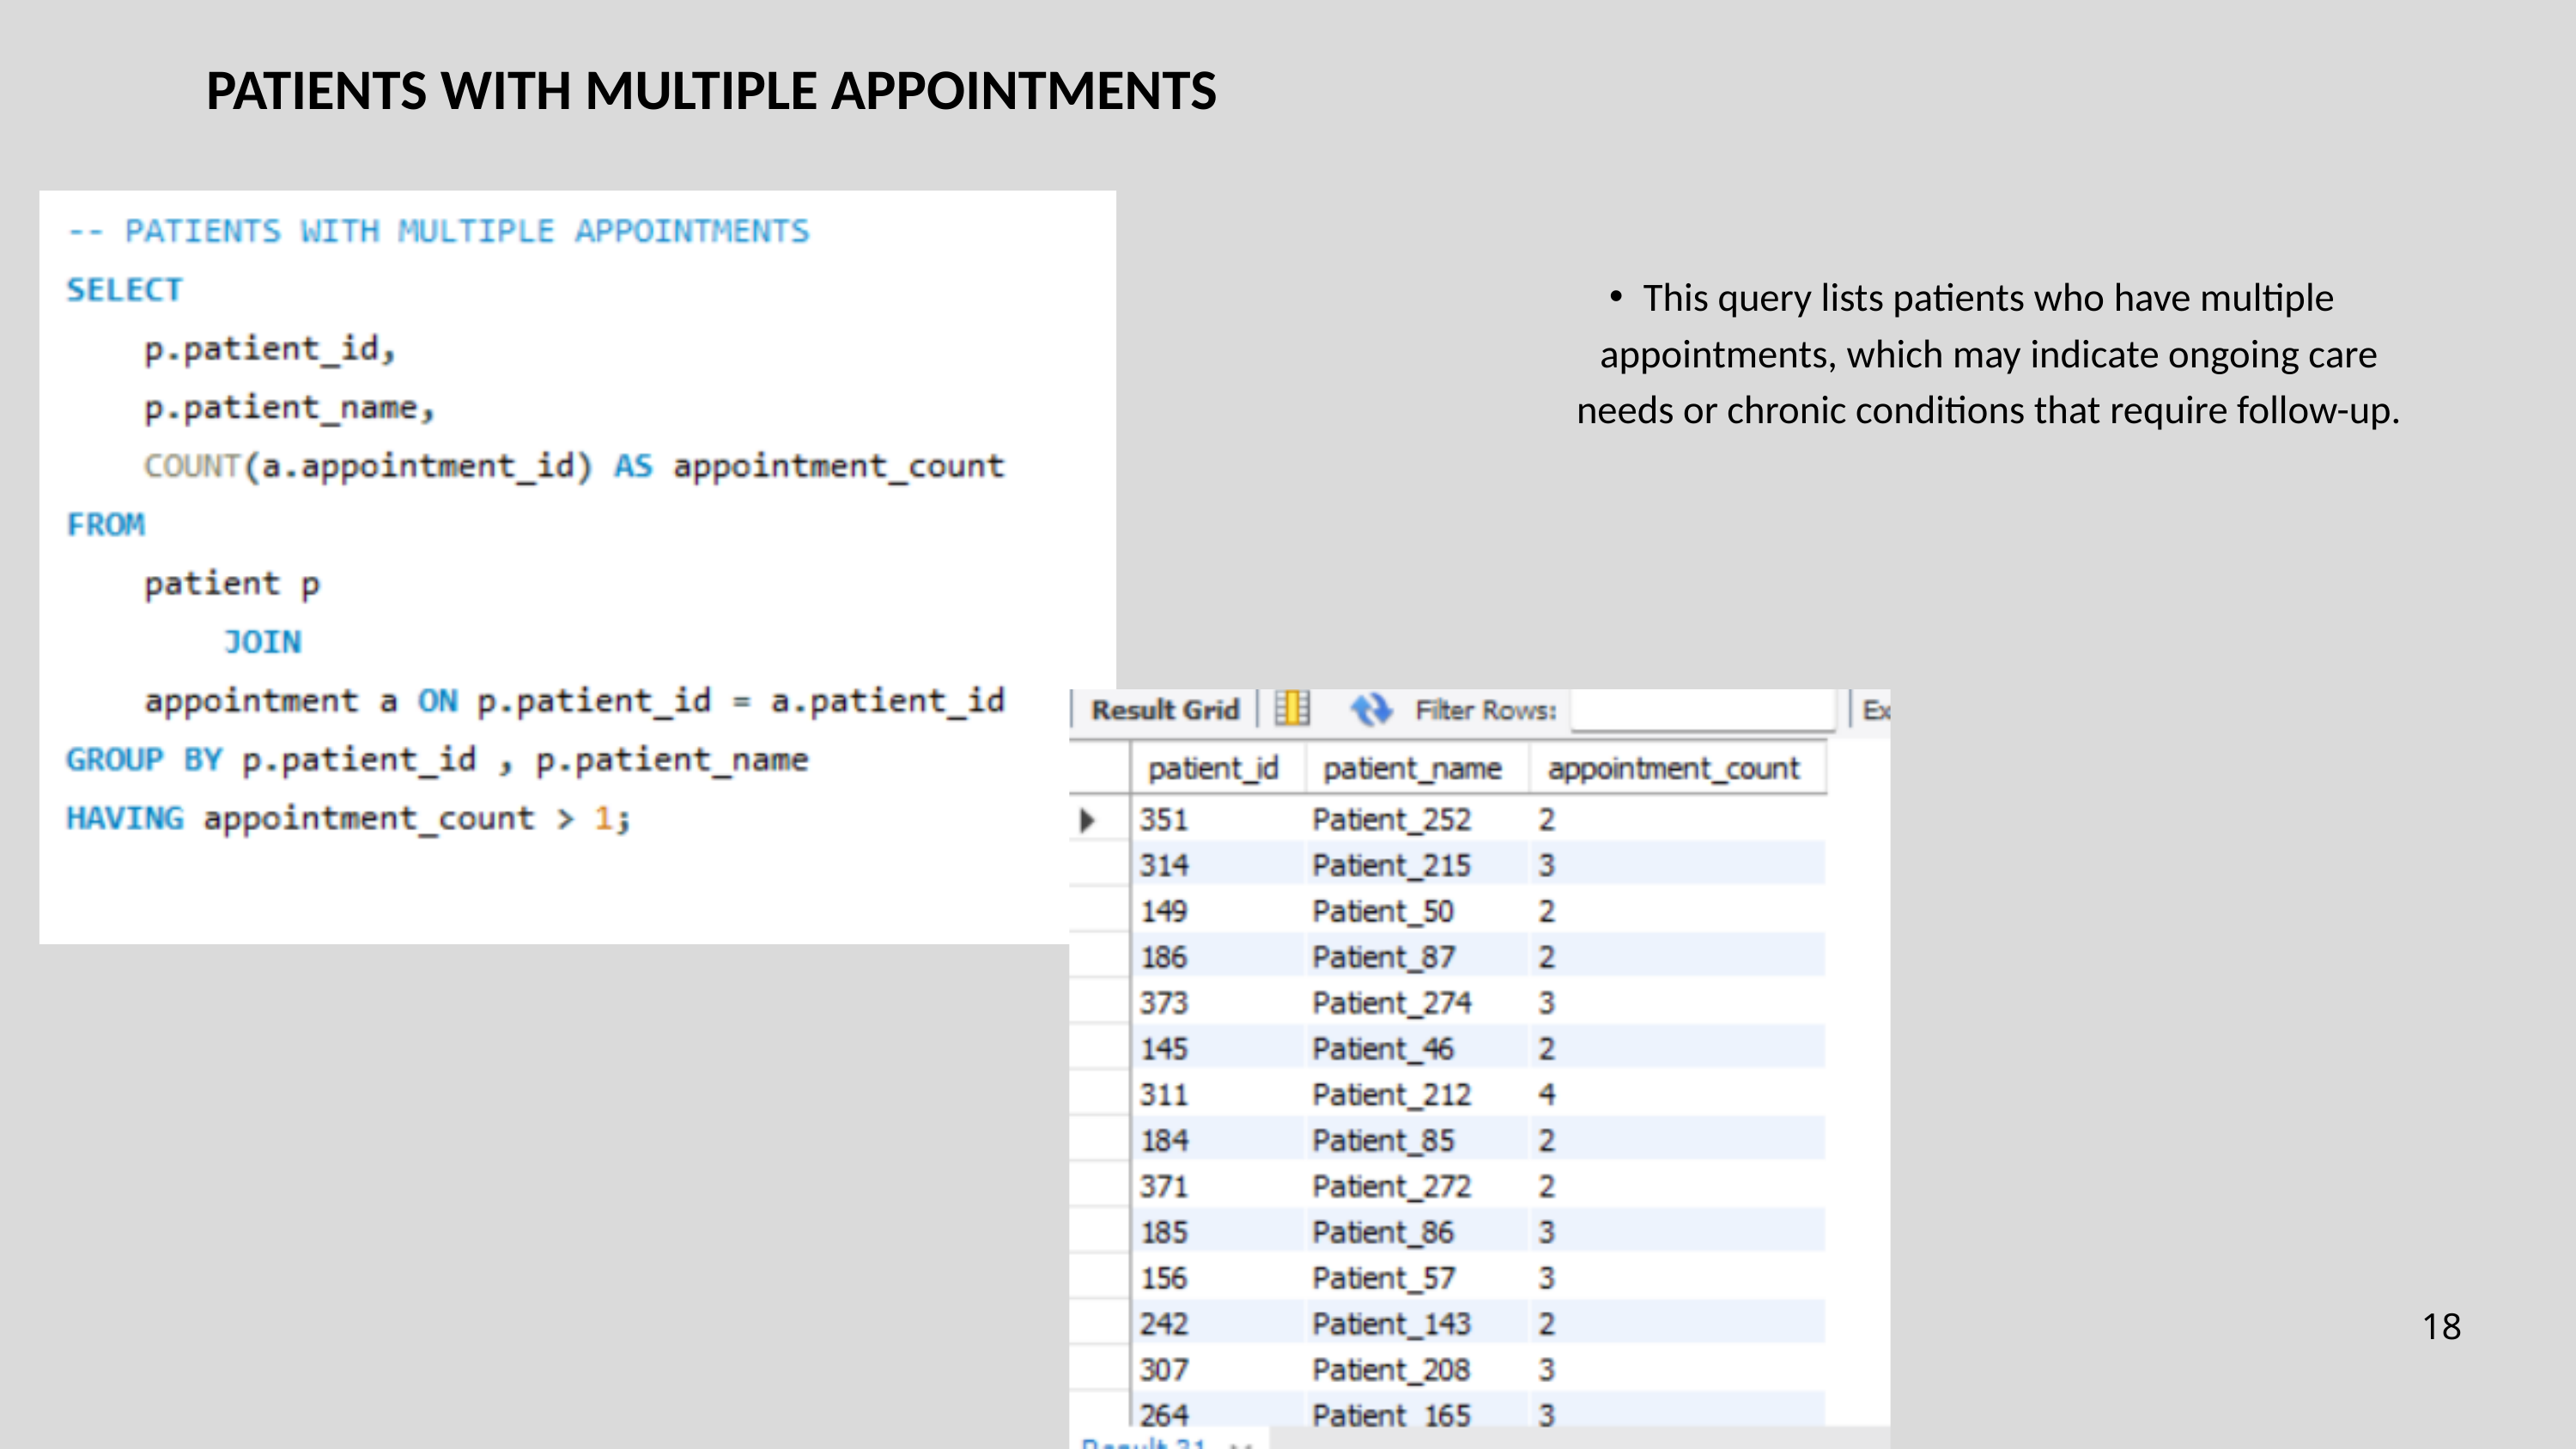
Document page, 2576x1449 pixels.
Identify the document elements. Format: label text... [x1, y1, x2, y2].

text_box PATIENTS WITH MULTIPLE APPOINTMENTS [71, 40, 1366, 122]
text_box [1069, 689, 1891, 1449]
text_box [39, 191, 1117, 944]
text_box This query lists patients who have multiple appointments, which may indicate ongoing care needs or chronic conditions that require follow-up. [1479, 263, 2432, 488]
text_box 18 [2421, 1296, 2463, 1348]
